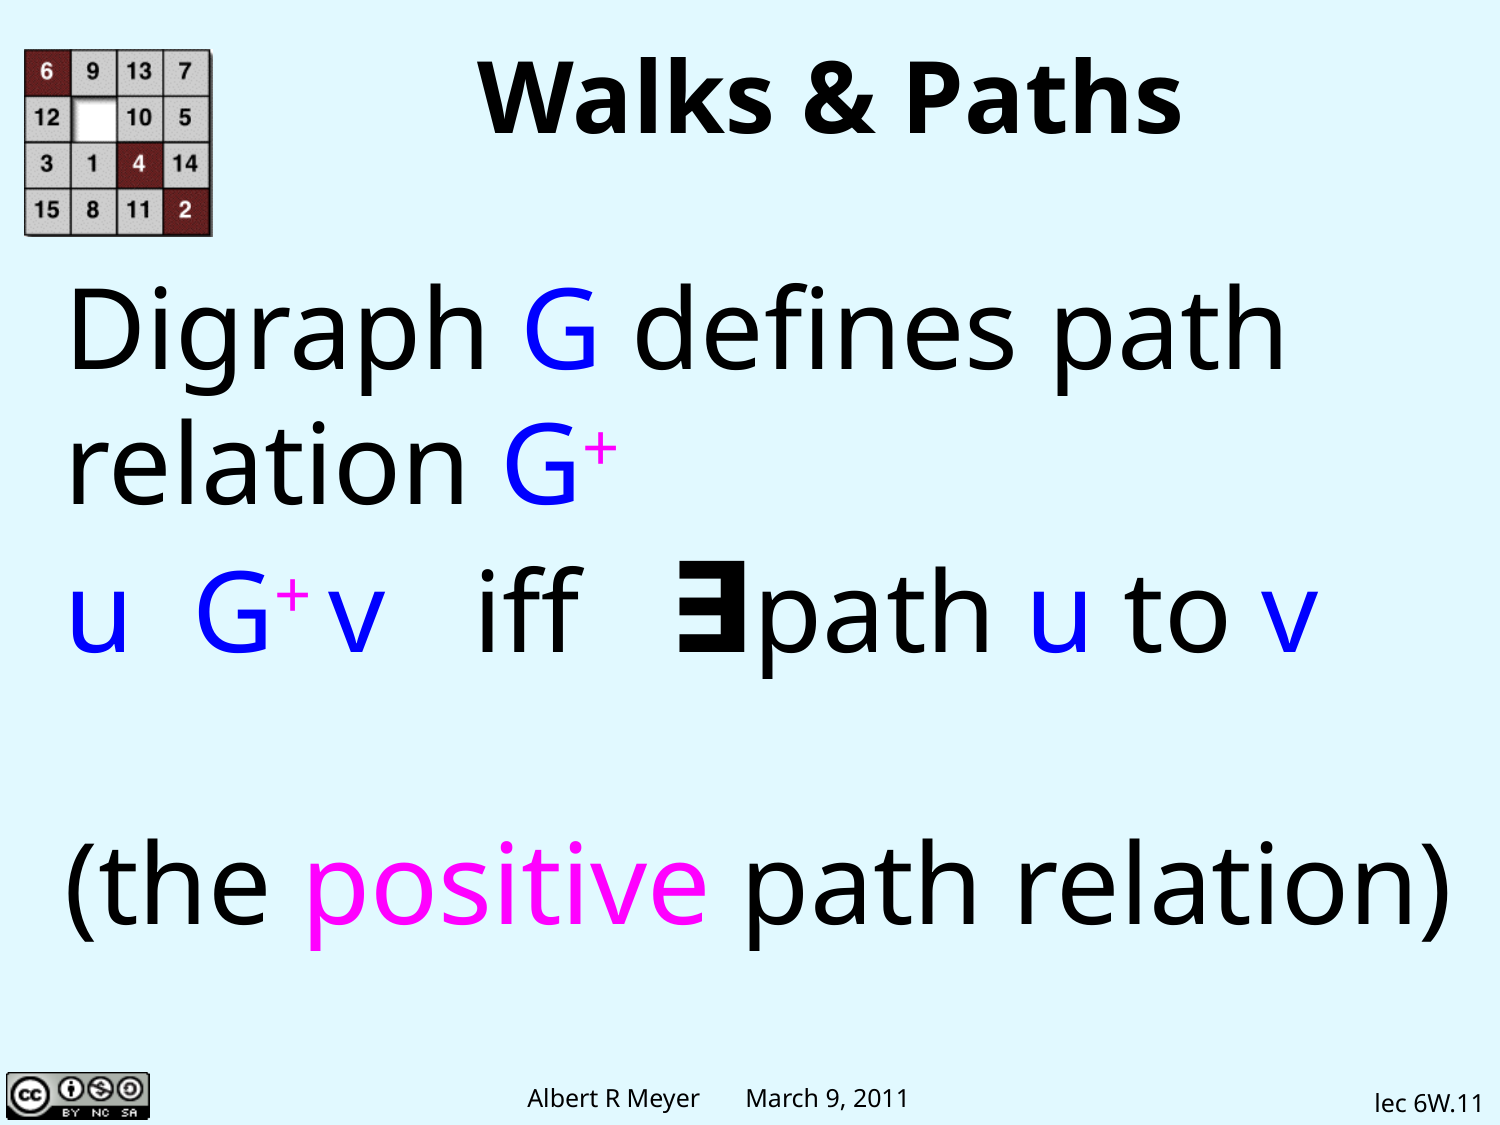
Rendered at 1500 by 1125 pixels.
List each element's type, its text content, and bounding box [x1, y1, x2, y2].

title Walks & Paths [249, 12, 1413, 176]
picture [6, 1072, 150, 1120]
slide_number lec 6W.11 [1347, 1079, 1500, 1125]
picture [24, 49, 213, 237]
text_box Digraph G defines path relation G+ u G+ v iff ∃path u to v (the positive path relation) [50, 249, 1500, 955]
